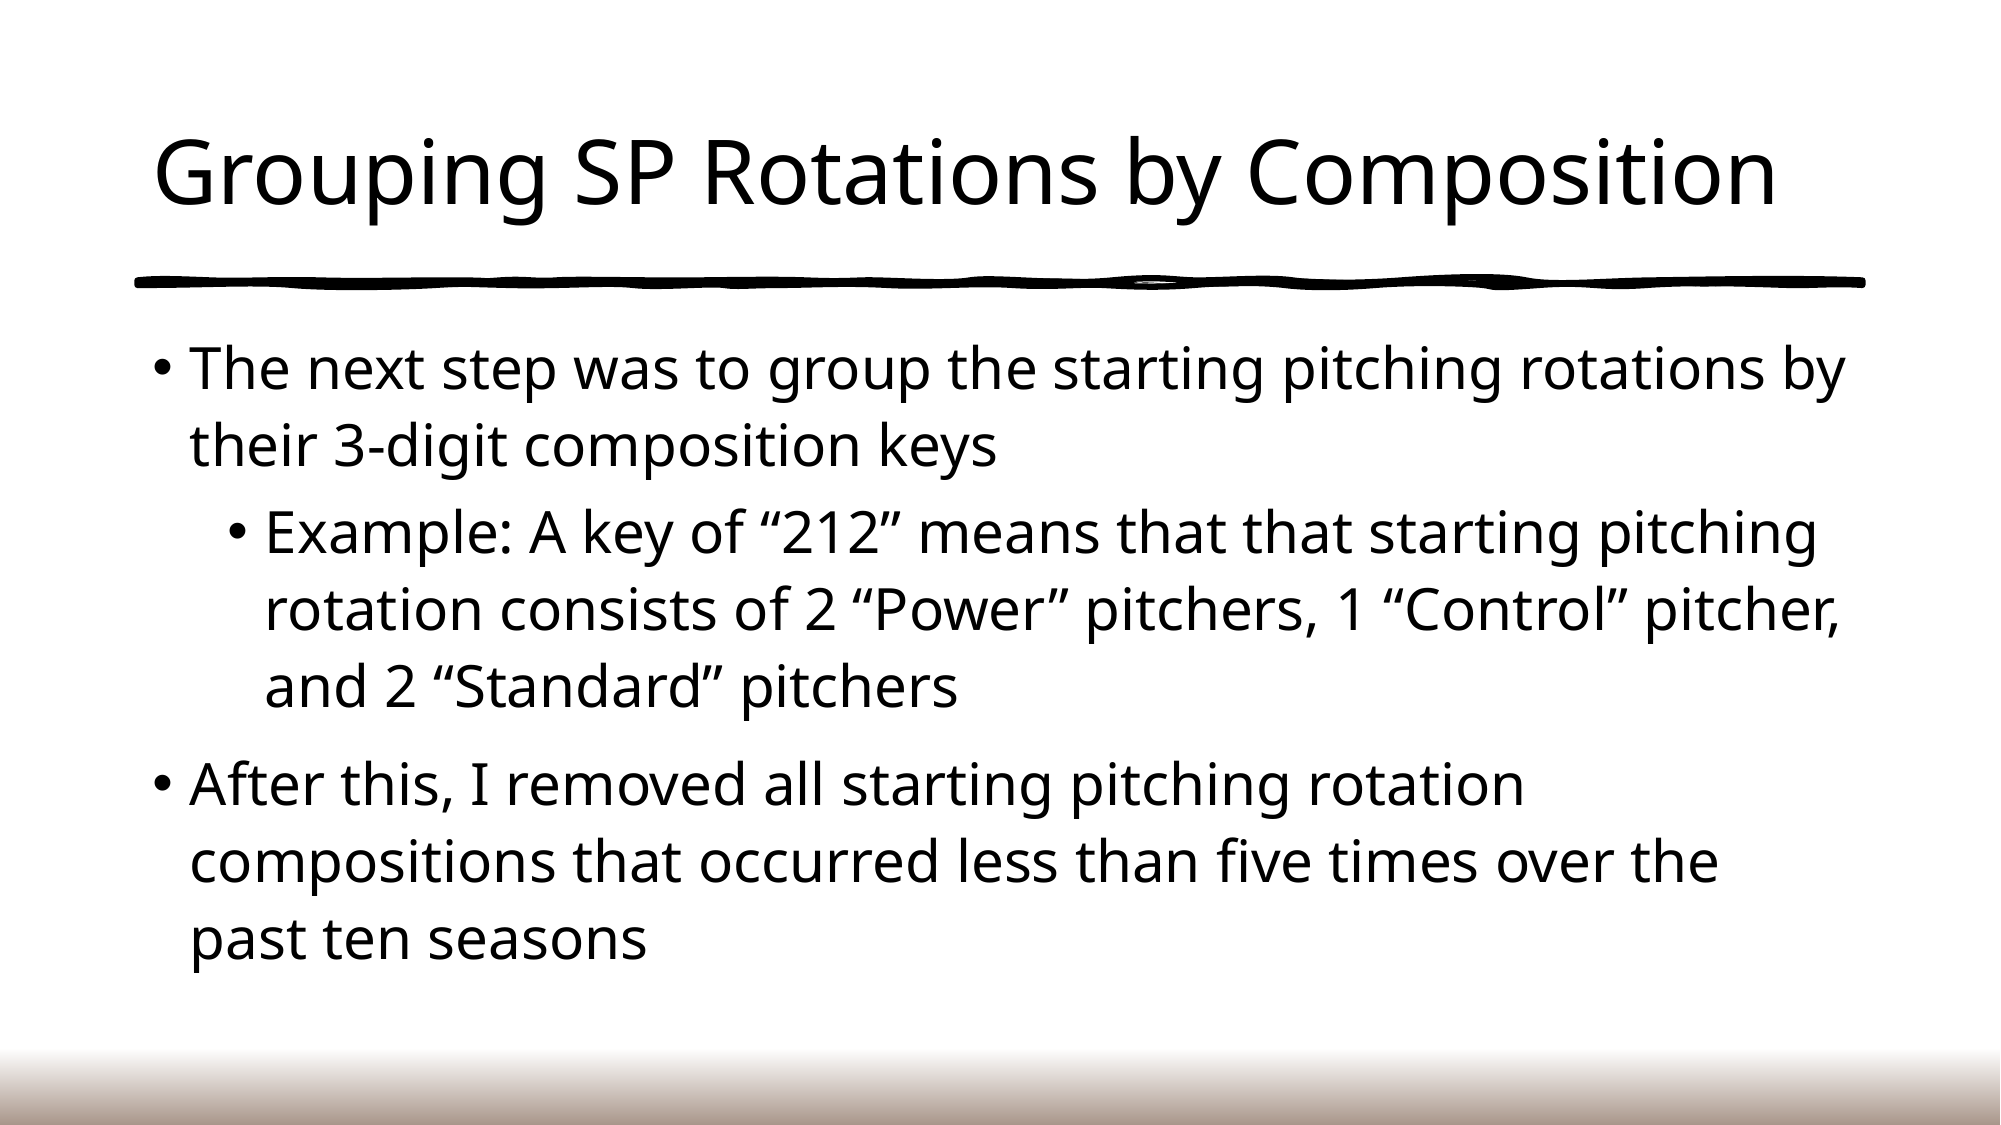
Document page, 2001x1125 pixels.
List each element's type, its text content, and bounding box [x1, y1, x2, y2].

title Grouping SP Rotations by Composition [137, 59, 1863, 278]
list The next step was to group the starting pitching rotations by their 3-digit composition keys Example: A key of “212” means that that starting pitching rotation consists of 2 “Power” pitchers, 1 “Control” pitcher, and 2 “Standard” pitchers After this, I removed all starting pitching rotation compositions that occurred less than five times over the past ten seasons [137, 316, 1863, 1014]
